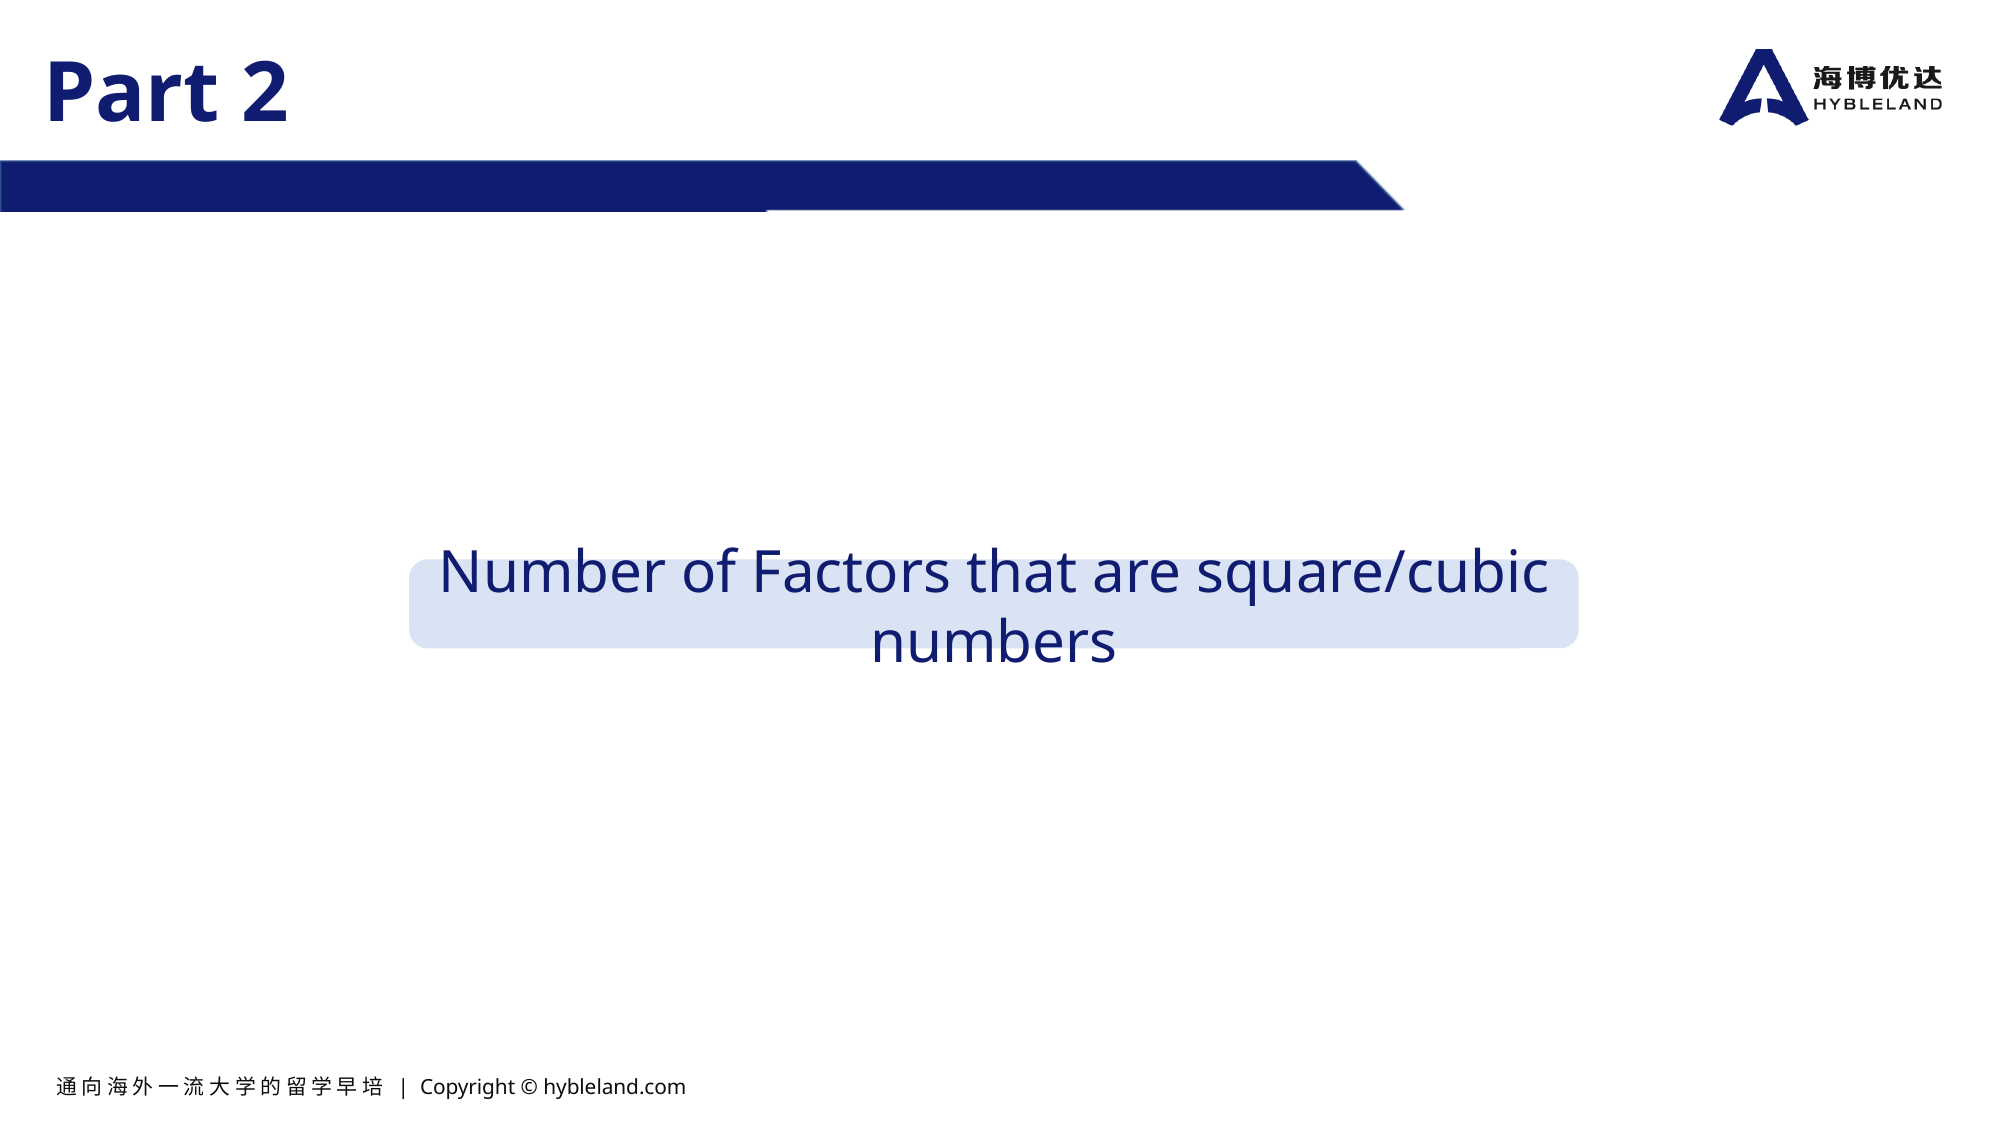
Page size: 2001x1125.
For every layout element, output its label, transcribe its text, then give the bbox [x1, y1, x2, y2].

picture [0, 159, 1413, 212]
picture [1719, 49, 1942, 126]
text_box Part 2 [28, 30, 766, 146]
text_box Number of Factors that are square/cubic numbers [408, 558, 1580, 650]
